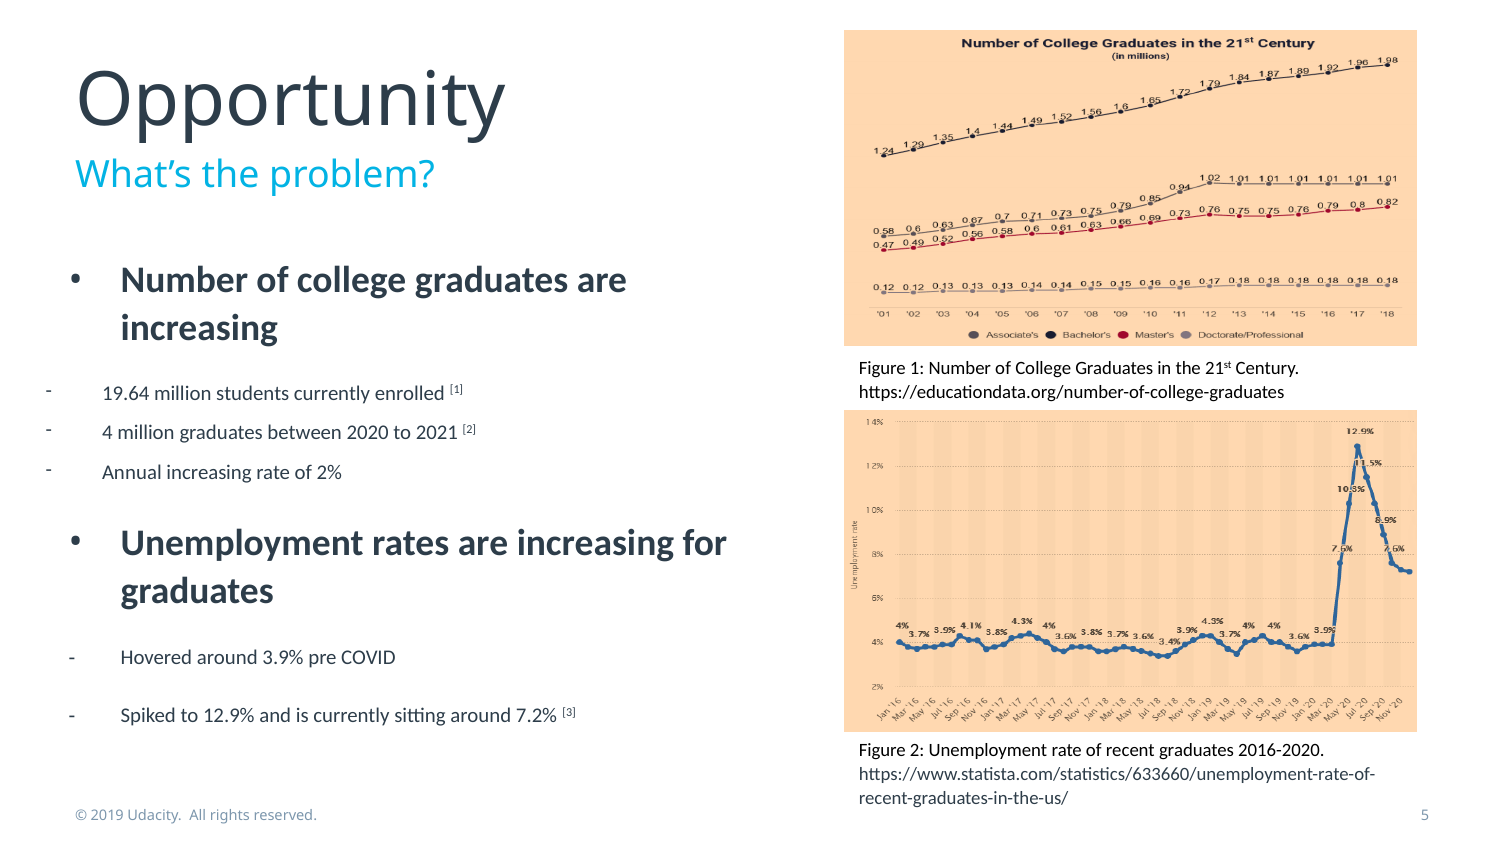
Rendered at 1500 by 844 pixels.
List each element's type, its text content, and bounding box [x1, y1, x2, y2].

title Opportunity [75, 50, 838, 148]
picture [843, 29, 1417, 346]
list © 2019 Udacity. All rights reserved. [75, 806, 725, 826]
list Number of college graduates are increasing 19.64 million students currently enrolled [1] 4 million graduates between 2020 to 2021 [2] Annual increasing rate of 2% Unemployment rates are increasing for graduates Hovered around 3.9% pre COVID Spiked to 12.9% and is currently sitting around 7.2% [3] [45, 305, 768, 754]
text_box Figure 2: Unemployment rate of recent graduates 2016-2020. https://www.statista.com/statistics/633660/unemployment-rate-of-recent-graduates-in-the-us/ [844, 739, 1417, 816]
slide_number 5 [1416, 806, 1434, 826]
picture [843, 410, 1417, 733]
text_box Figure 1: Number of College Graduates in the 21st Century. https://educationdata.org/number-of-college-graduates [844, 354, 1417, 410]
list What’s the problem? [75, 150, 838, 201]
